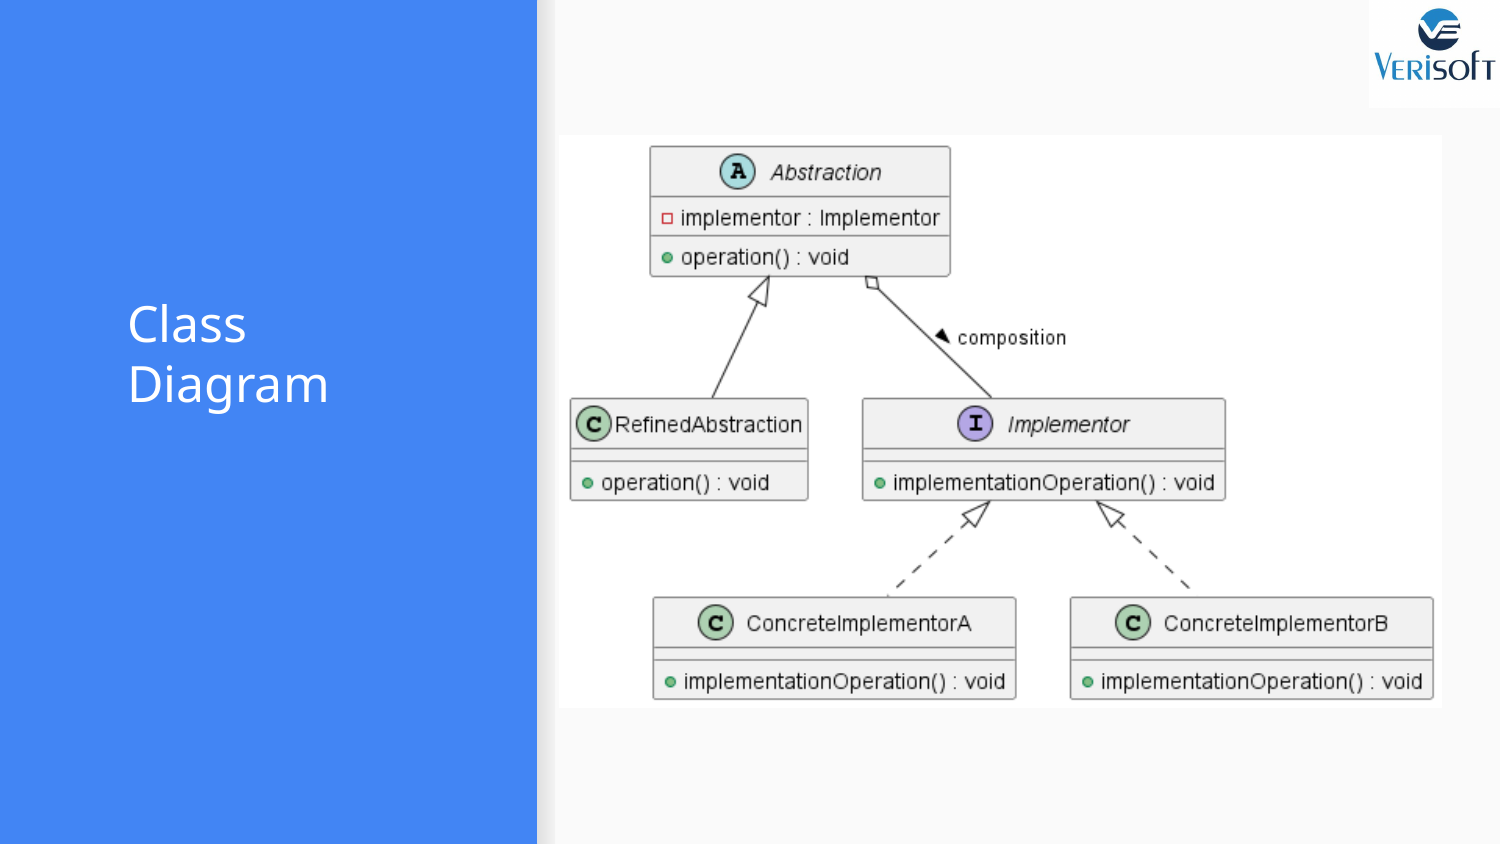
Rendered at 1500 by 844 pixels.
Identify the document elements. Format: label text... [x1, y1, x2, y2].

picture [558, 135, 1443, 708]
title Class Diagram [112, 271, 420, 428]
picture [1368, 0, 1500, 108]
